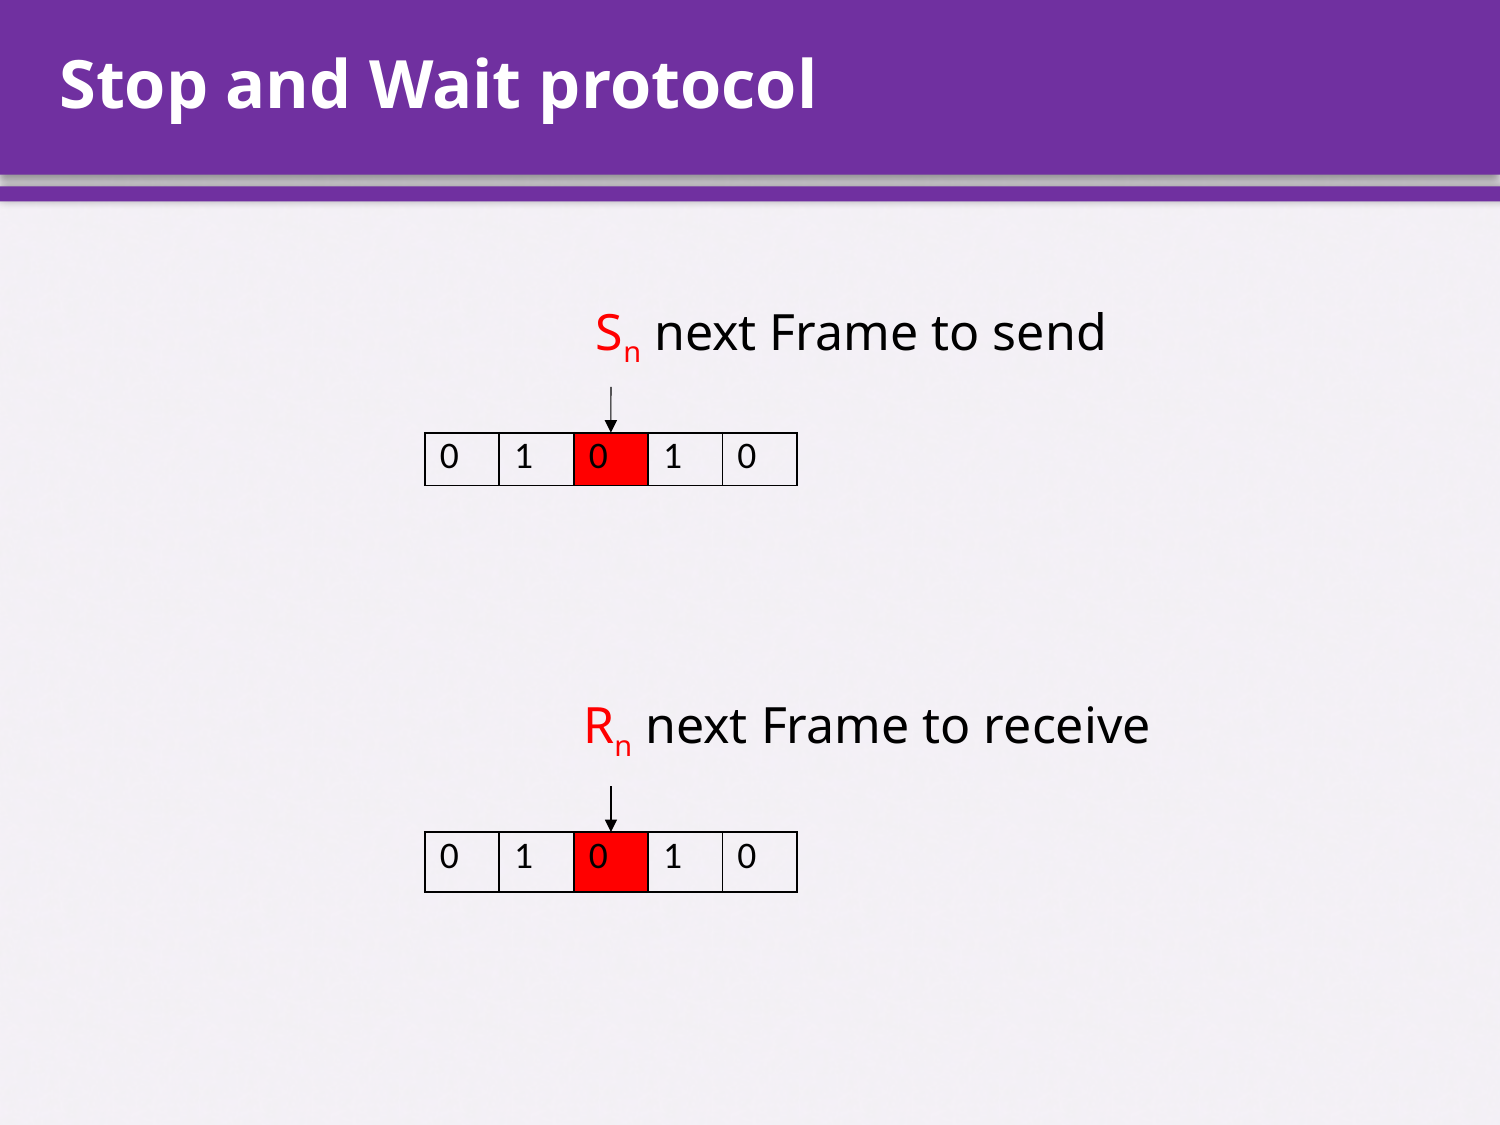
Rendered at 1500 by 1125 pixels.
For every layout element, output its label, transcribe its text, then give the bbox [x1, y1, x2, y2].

table_header 0 [426, 833, 498, 891]
text_box Rn next Frame to receive [568, 686, 1246, 770]
table_header 1 [500, 434, 573, 485]
table_header 0 [575, 833, 647, 891]
table_header 1 [649, 833, 722, 891]
text_box Sn next Frame to send [581, 292, 1259, 376]
table_header 0 [723, 434, 796, 485]
table_header 1 [500, 833, 573, 891]
title Stop and Wait protocol [44, 0, 1464, 175]
table_header 0 [575, 434, 647, 485]
table_header 0 [723, 833, 796, 891]
table_header 1 [649, 434, 722, 485]
table_header 0 [426, 434, 498, 485]
